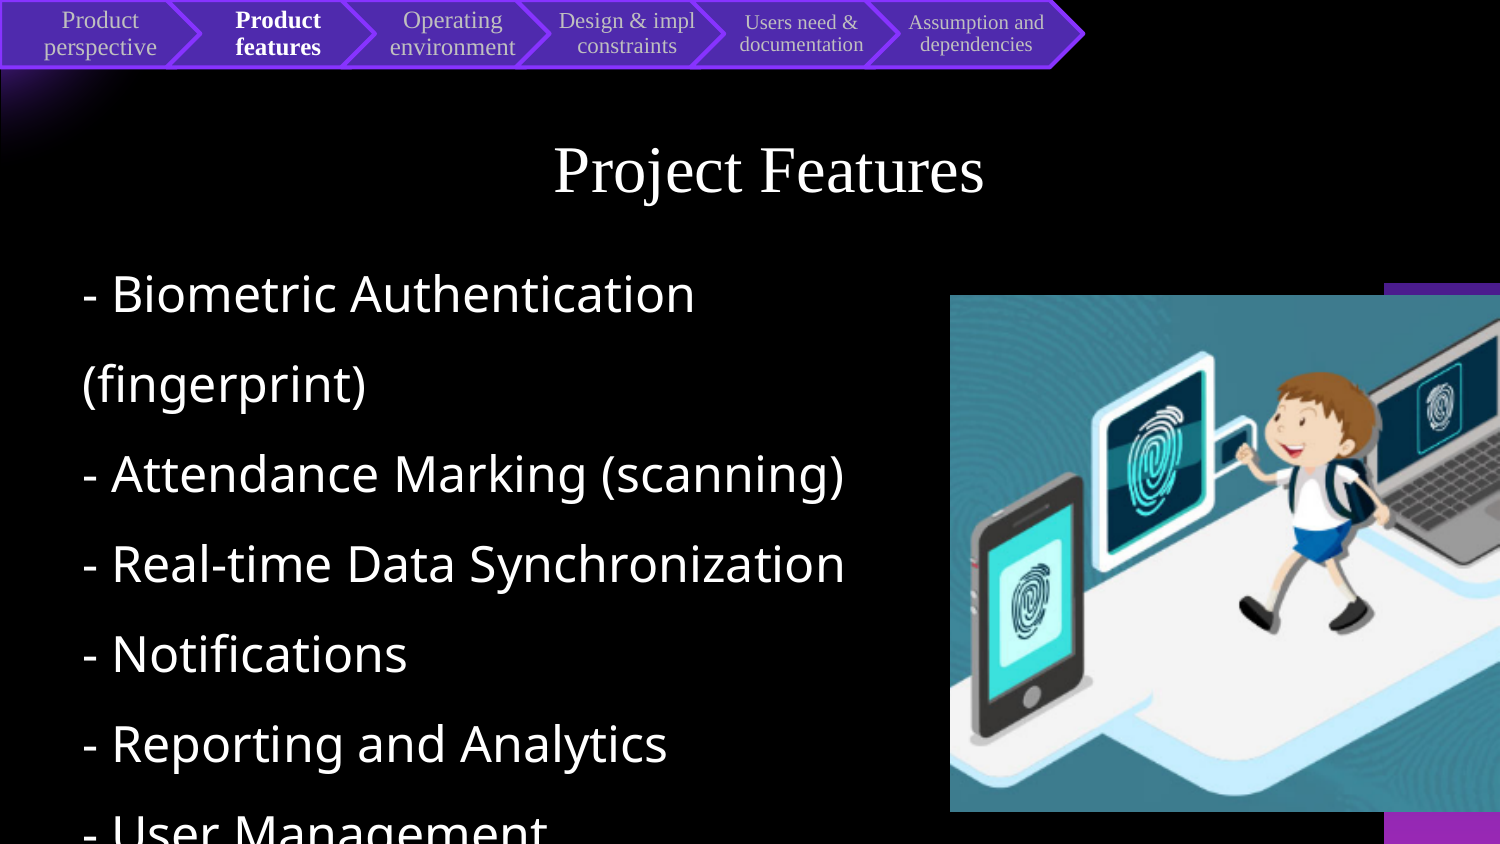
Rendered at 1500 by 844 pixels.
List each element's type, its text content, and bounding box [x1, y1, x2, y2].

text_box - Biometric Authentication (fingerprint) - Attendance Marking (scanning) - Real-time Data Synchronization - Notifications - Reporting and Analytics - User Management [67, 225, 985, 844]
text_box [0, 0, 1084, 68]
title Project Features [408, 110, 1132, 205]
picture [950, 294, 1500, 812]
